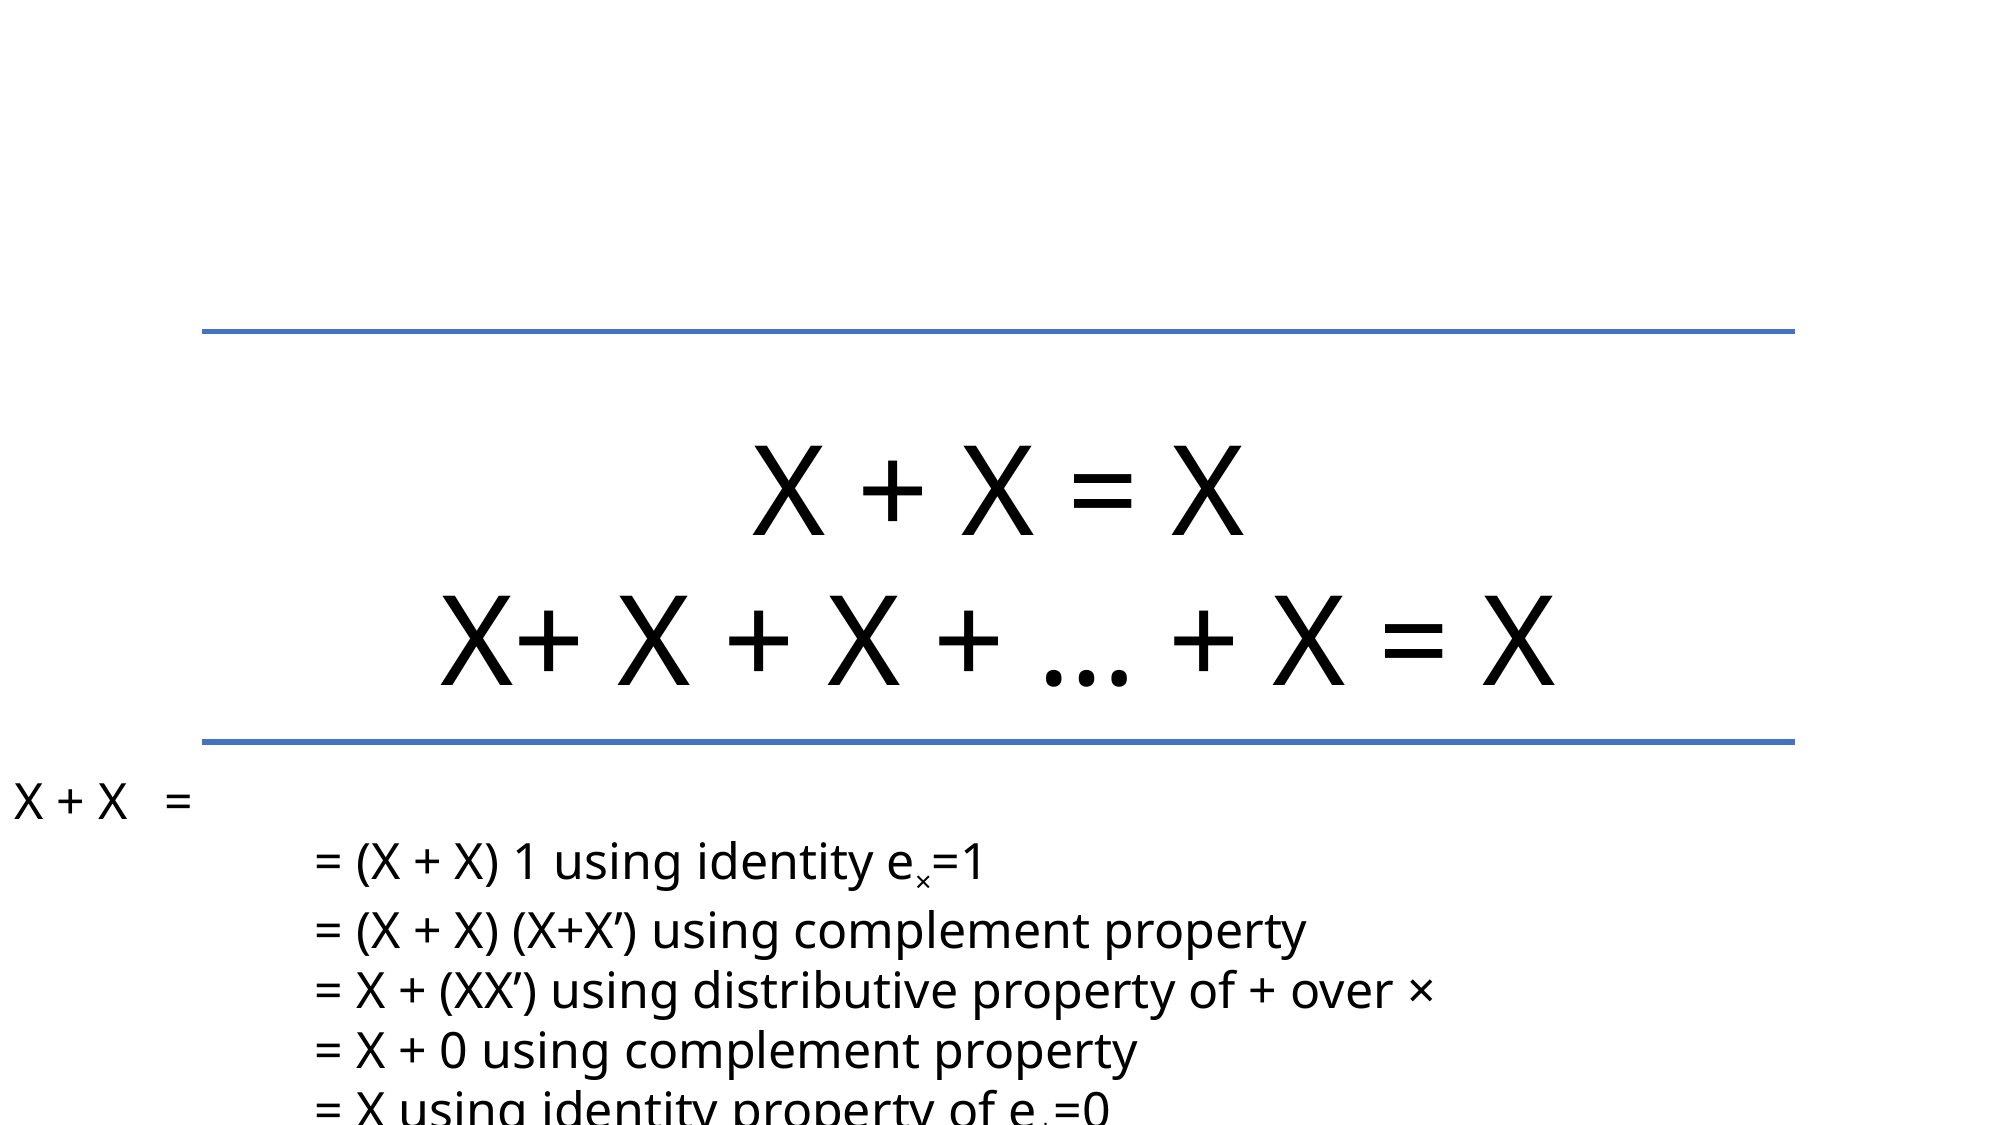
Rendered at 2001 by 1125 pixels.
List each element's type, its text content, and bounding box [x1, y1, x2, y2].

text_box X + X = X X+ X + X + … + X = X [0, 403, 1999, 719]
text_box X + X = = (X + X) 1 using identity e×=1 = (X + X) (X+X’) using complement property = X + (XX’) using distributive property of + over × = X + 0 using complement property = X using identity property of e+=0 [0, 762, 2000, 1125]
